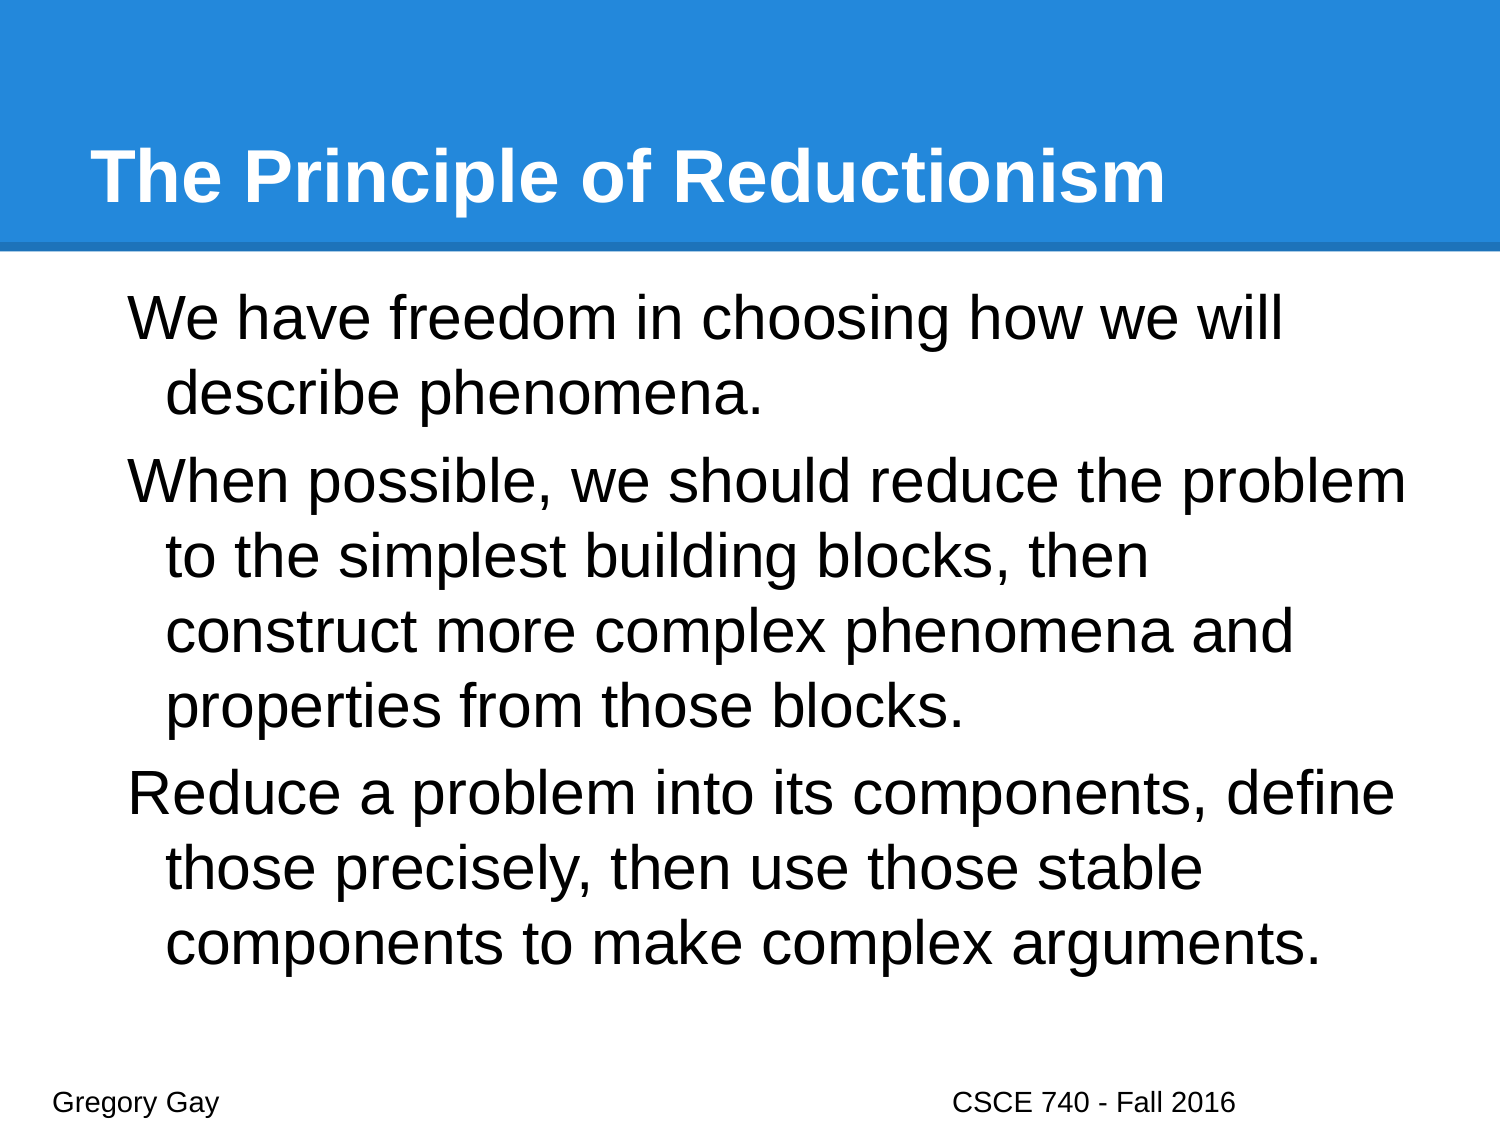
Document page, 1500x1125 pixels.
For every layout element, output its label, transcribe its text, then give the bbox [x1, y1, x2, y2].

list We have freedom in choosing how we will describe phenomena. When possible, we should reduce the problem to the simplest building blocks, then construct more complex phenomena and properties from those blocks. Reduce a problem into its components, define those precisely, then use those stable components to make complex arguments. [75, 262, 1425, 1068]
title The Principle of Reductionism [75, 45, 1425, 233]
text_box Gregory Gay CSCE 740 - Fall 2016 37 [37, 1068, 1463, 1114]
